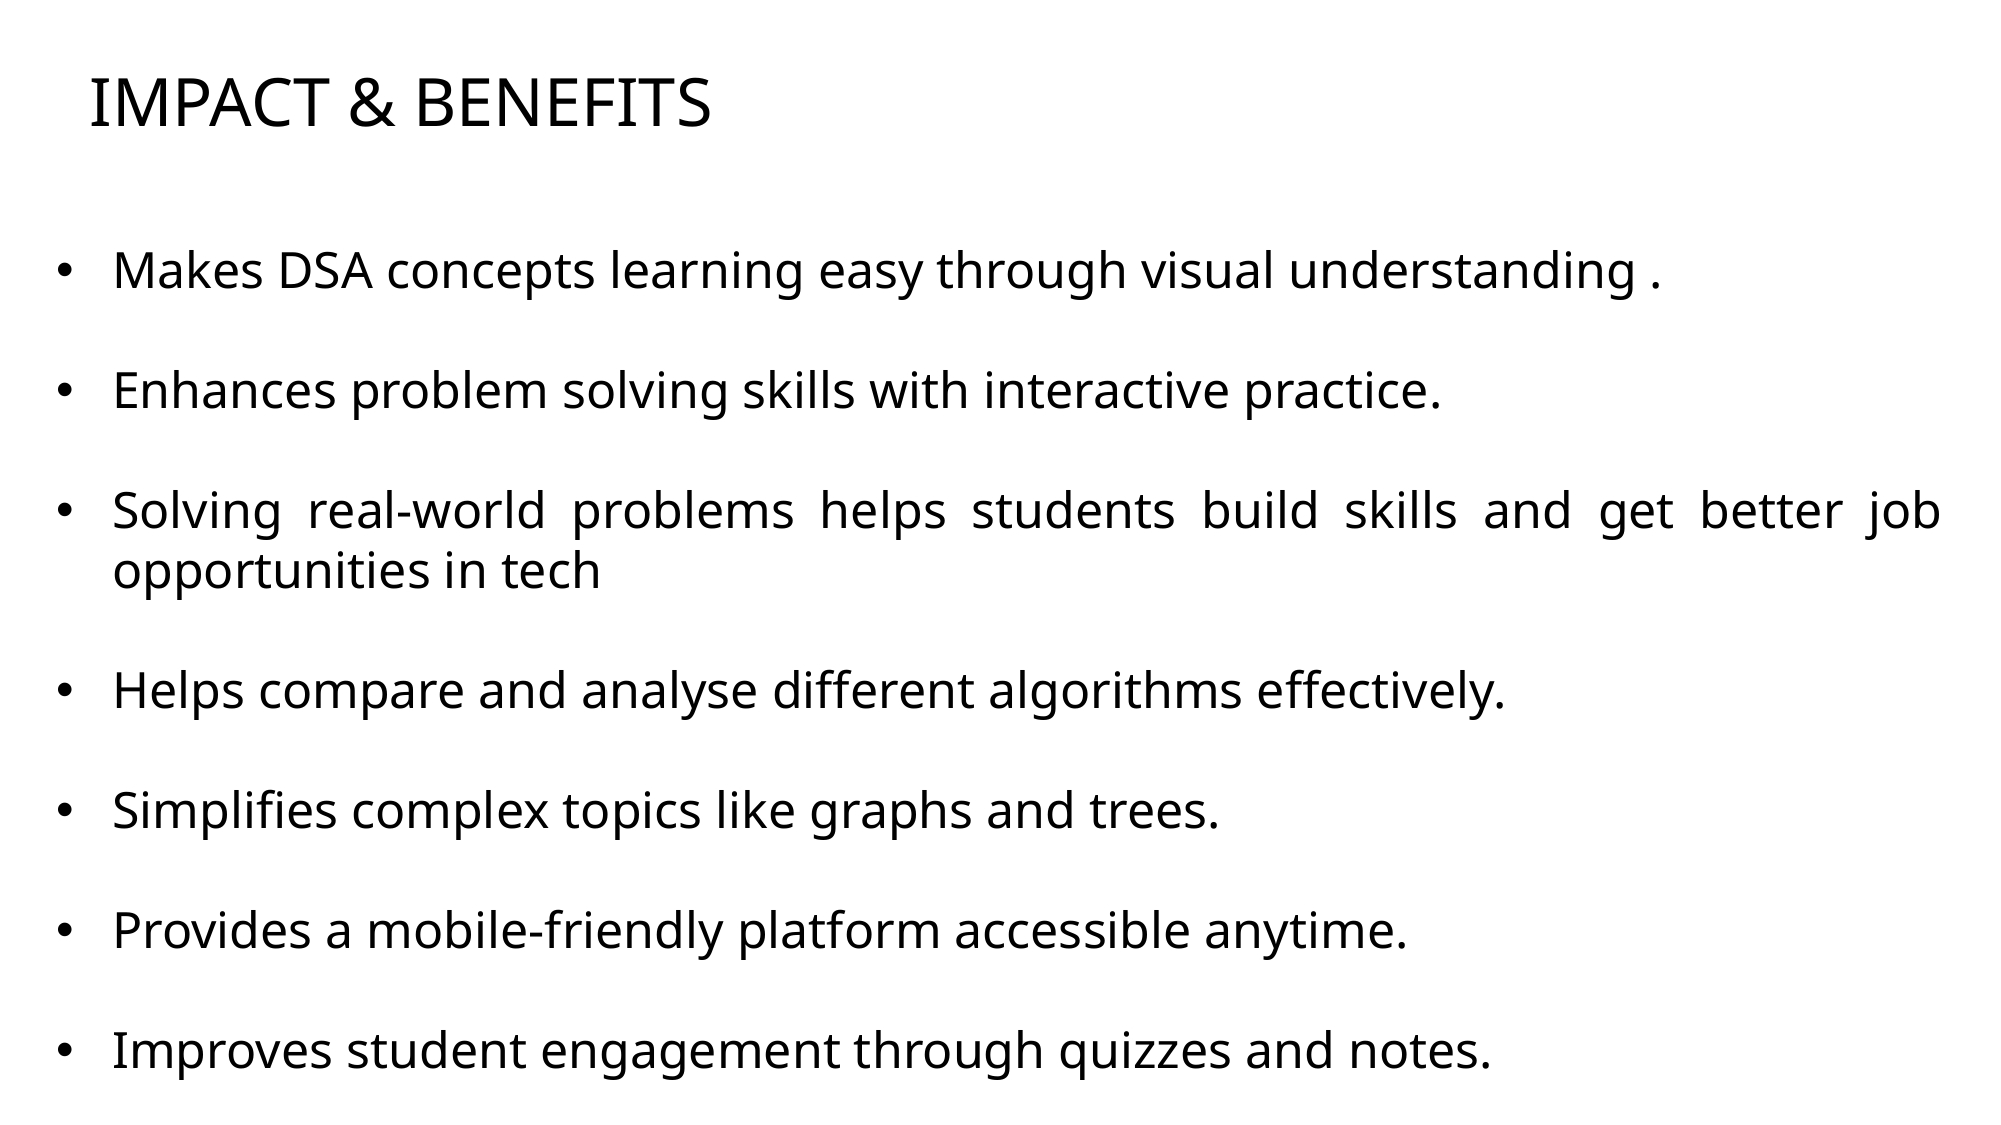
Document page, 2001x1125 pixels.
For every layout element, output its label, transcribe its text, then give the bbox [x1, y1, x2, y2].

text_box Makes DSA concepts learning easy through visual understanding . Enhances problem solving skills with interactive practice. Solving real-world problems helps students build skills and get better job opportunities in tech Helps compare and analyse different algorithms effectively. Simplifies complex topics like graphs and trees. Provides a mobile-friendly platform accessible anytime. Improves student engagement through quizzes and notes. [41, 231, 1959, 1125]
text_box IMPACT & BENEFITS [75, 52, 1795, 147]
